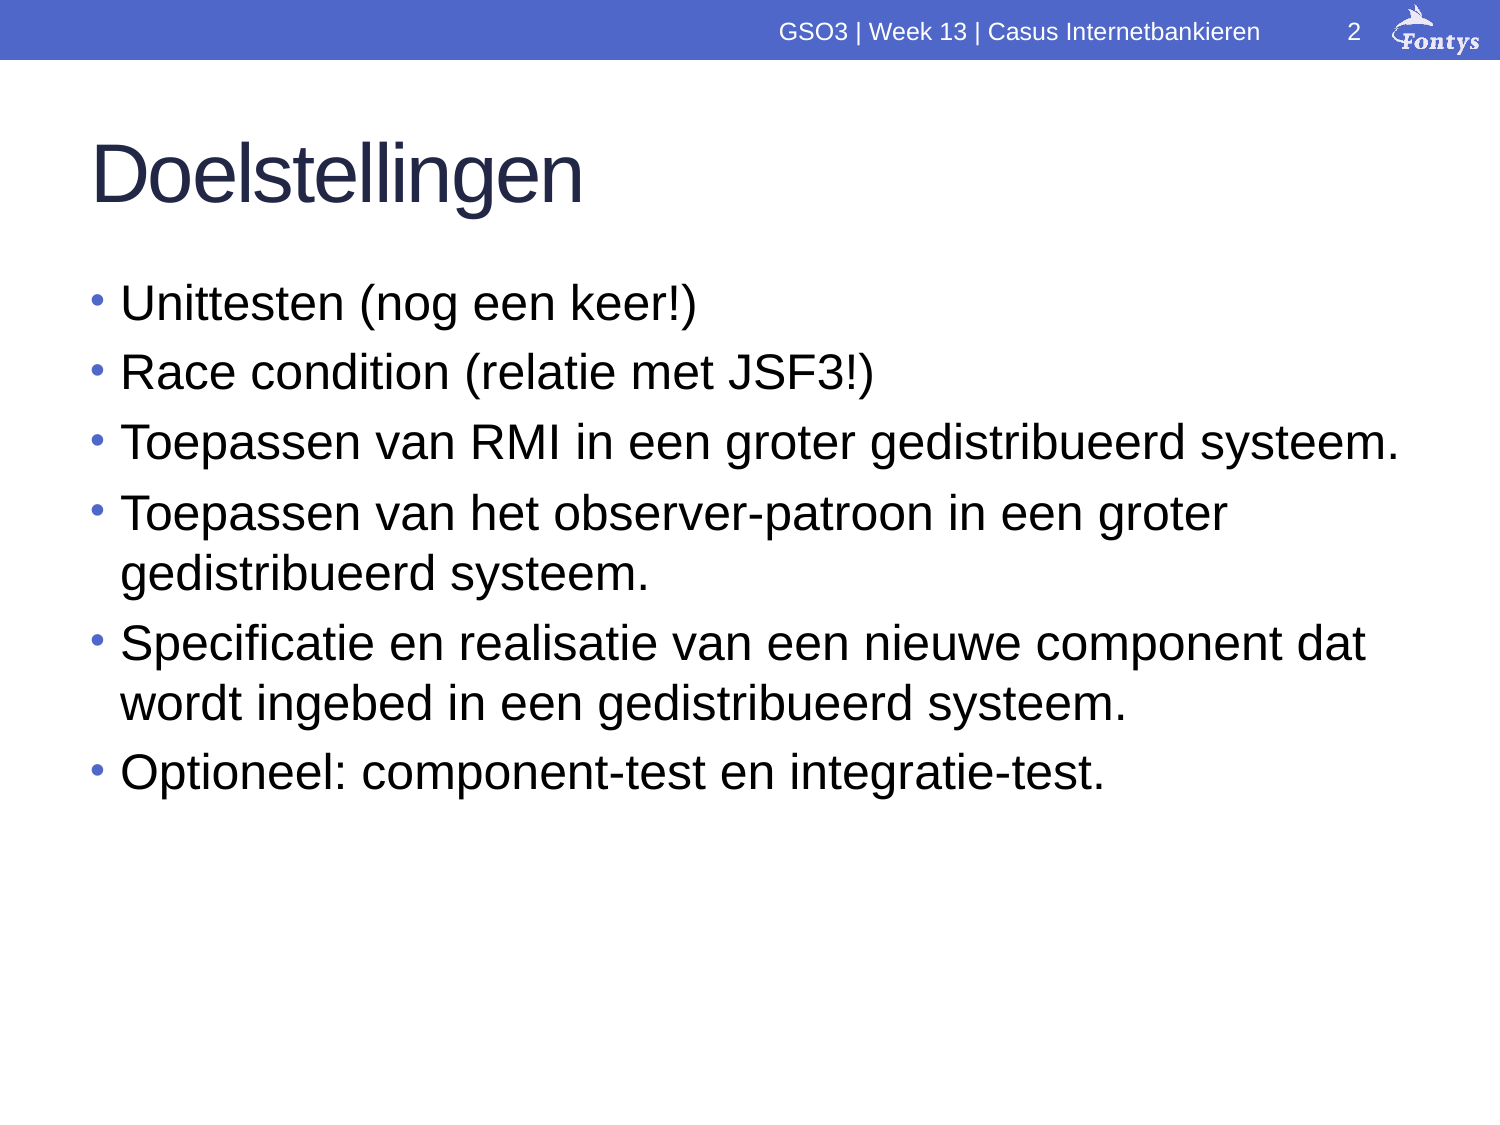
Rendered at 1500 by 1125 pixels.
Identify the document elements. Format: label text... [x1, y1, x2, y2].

footer GSO3 | Week 13 | Casus Internetbankieren [75, 12, 1277, 51]
slide_number 2 [1293, 12, 1376, 50]
list Unittesten (nog een keer!) Race condition (relatie met JSF3!) Toepassen van RMI in een groter gedistribueerd systeem. Toepassen van het observer-patroon in een groter gedistribueerd systeem. Specificatie en realisatie van een nieuwe component dat wordt ingebed in een gedistribueerd systeem. Optioneel: component-test en integratie-test. [75, 262, 1425, 1063]
title Doelstellingen [75, 87, 1425, 250]
